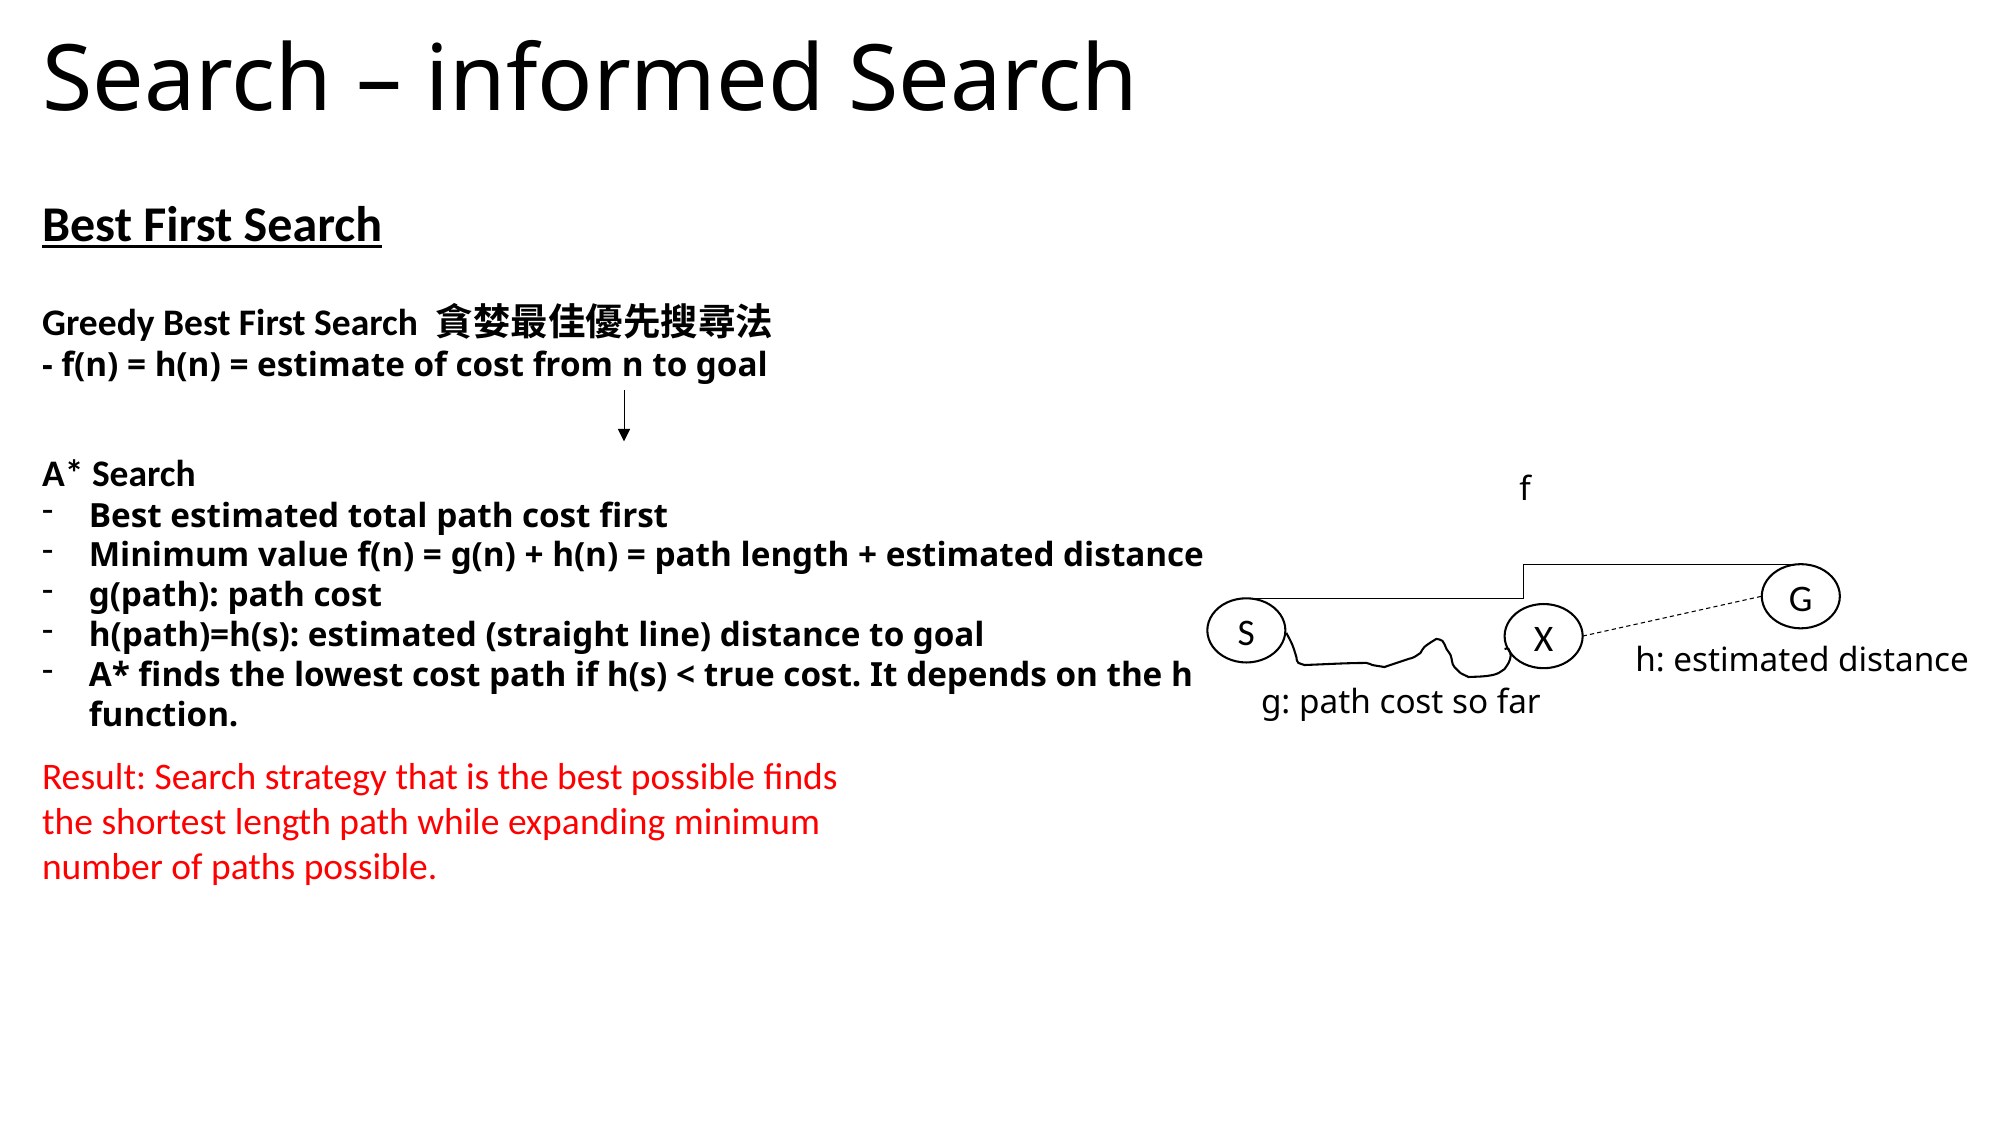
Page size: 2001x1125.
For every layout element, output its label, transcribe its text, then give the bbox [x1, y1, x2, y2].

title Search – informed Search [27, 21, 1964, 141]
text_box Best First Search [27, 183, 436, 259]
text_box Result: Search strategy that is the best possible finds the shortest length path while expanding minimum number of paths possible. [27, 744, 905, 894]
text_box A* Search Best estimated total path cost first Minimum value f(n) = g(n) + h(n) = path length + estimated distance g(path): path cost h(path)=h(s): estimated (straight line) distance to goal A* finds the lowest cost path if h(s) < true cost. It depends on the h function. [27, 441, 1221, 741]
text_box Greedy Best First Search 貪婪最佳優先搜尋法 - f(n) = h(n) = estimate of cost from n to goal [27, 290, 1221, 391]
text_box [1207, 459, 2000, 726]
